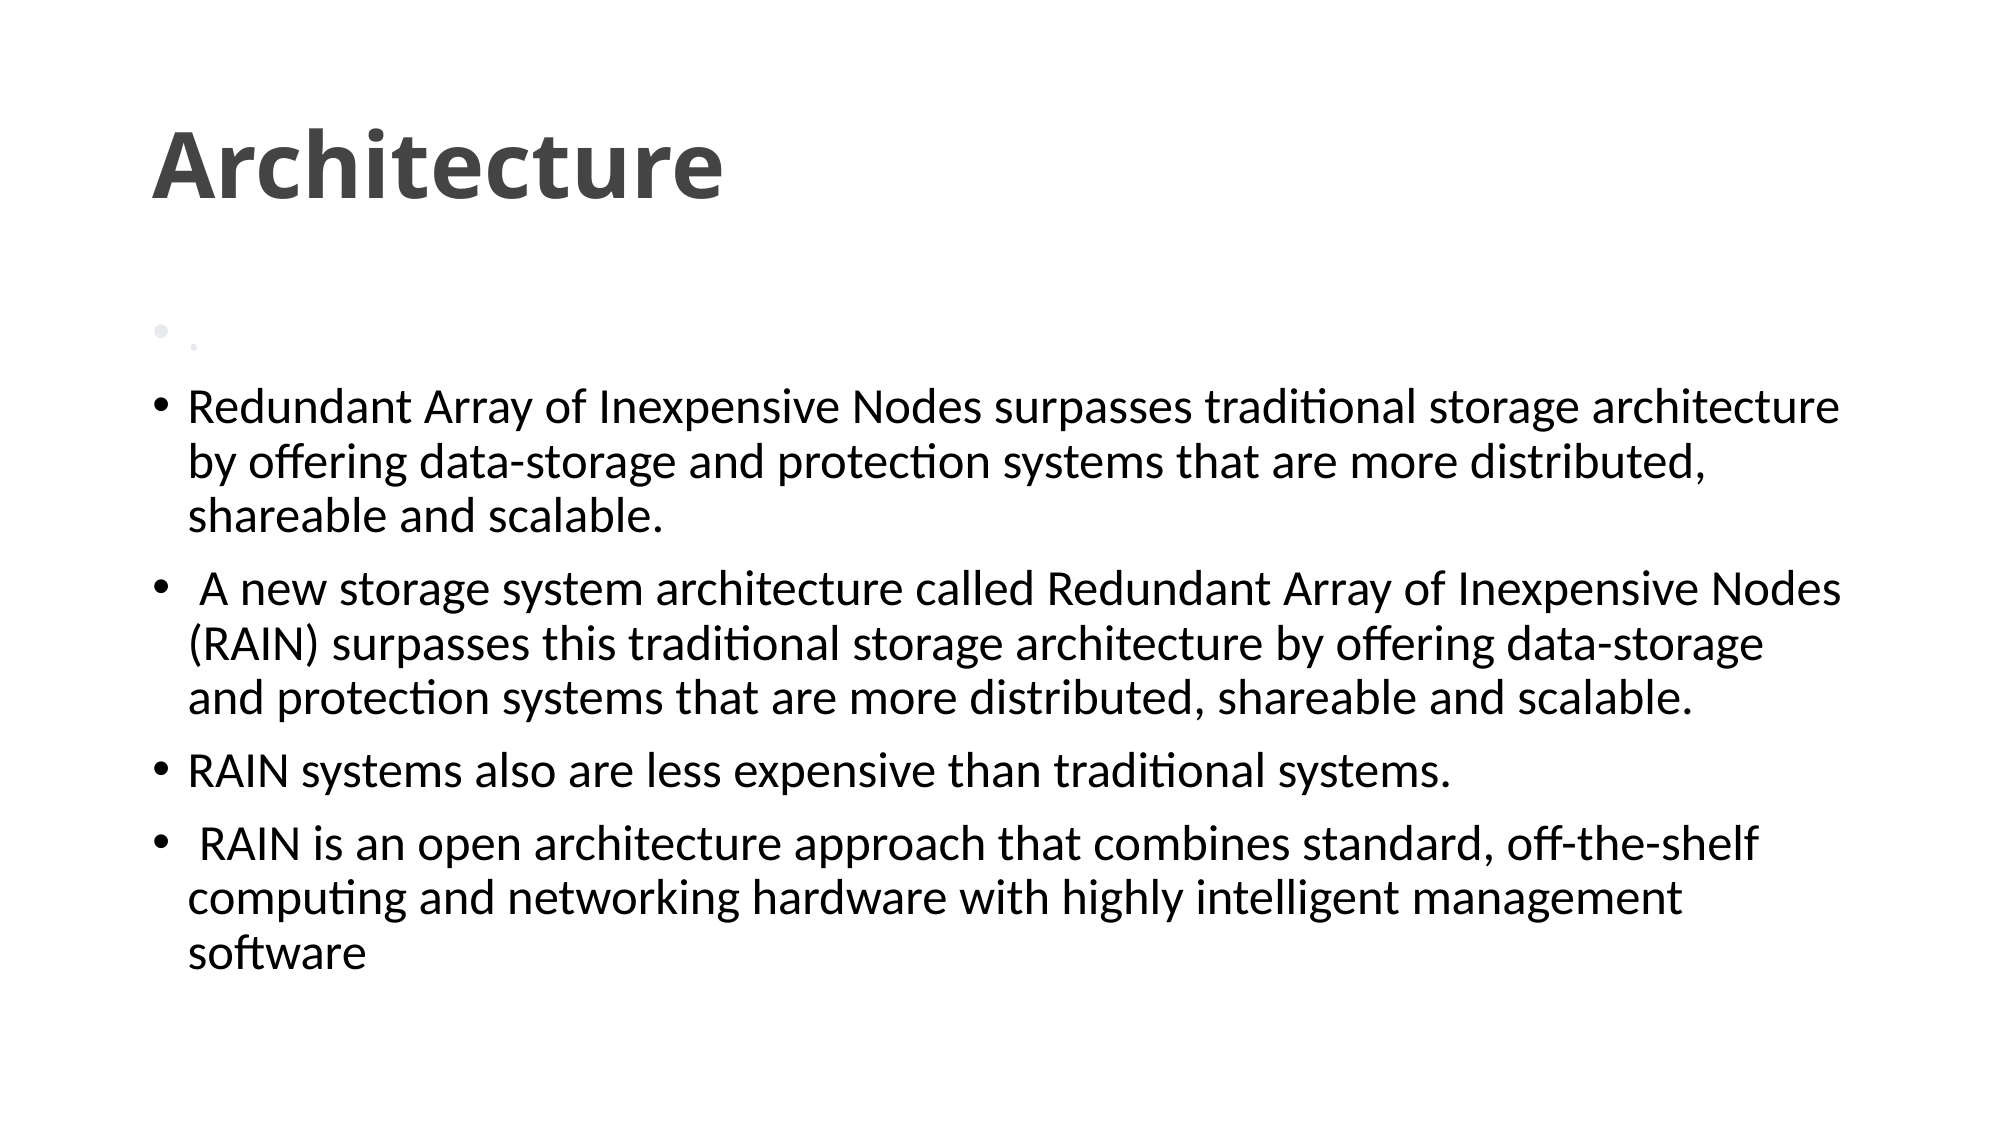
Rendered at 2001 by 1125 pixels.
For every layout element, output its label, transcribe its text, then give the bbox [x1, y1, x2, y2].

title Architecture [137, 59, 1863, 278]
list . Redundant Array of Inexpensive Nodes surpasses traditional storage architecture by offering data-storage and protection systems that are more distributed, shareable and scalable. A new storage system architecture called Redundant Array of Inexpensive Nodes (RAIN) surpasses this traditional storage architecture by offering data-storage and protection systems that are more distributed, shareable and scalable. RAIN systems also are less expensive than traditional systems. RAIN is an open architecture approach that combines standard, off-the-shelf computing and networking hardware with highly intelligent management software [137, 299, 1863, 1014]
